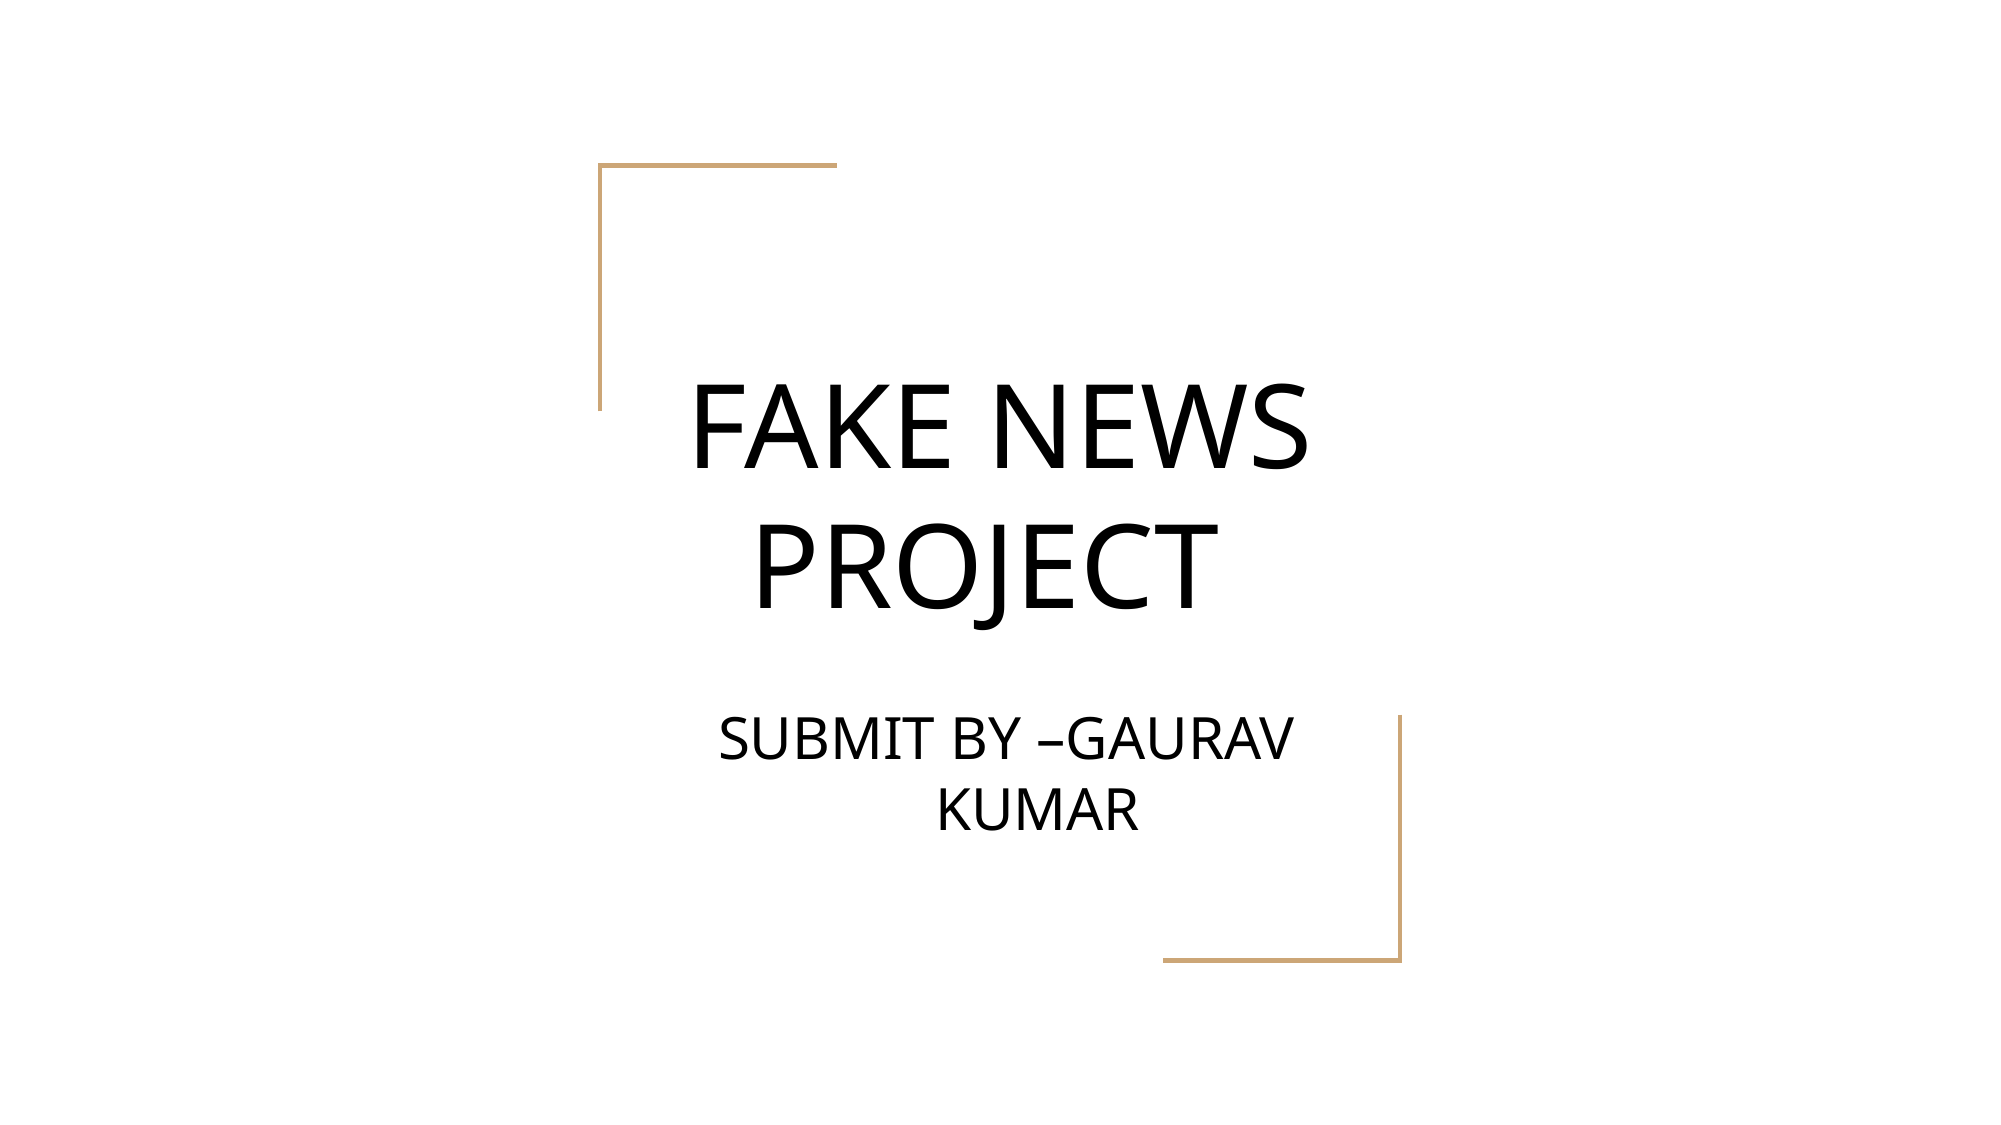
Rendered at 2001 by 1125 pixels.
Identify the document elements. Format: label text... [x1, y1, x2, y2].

subtitle SUBMIT BY –GAURAV KUMAR [665, 681, 1334, 836]
title FAKE NEWS PROJECT [665, 315, 1334, 653]
